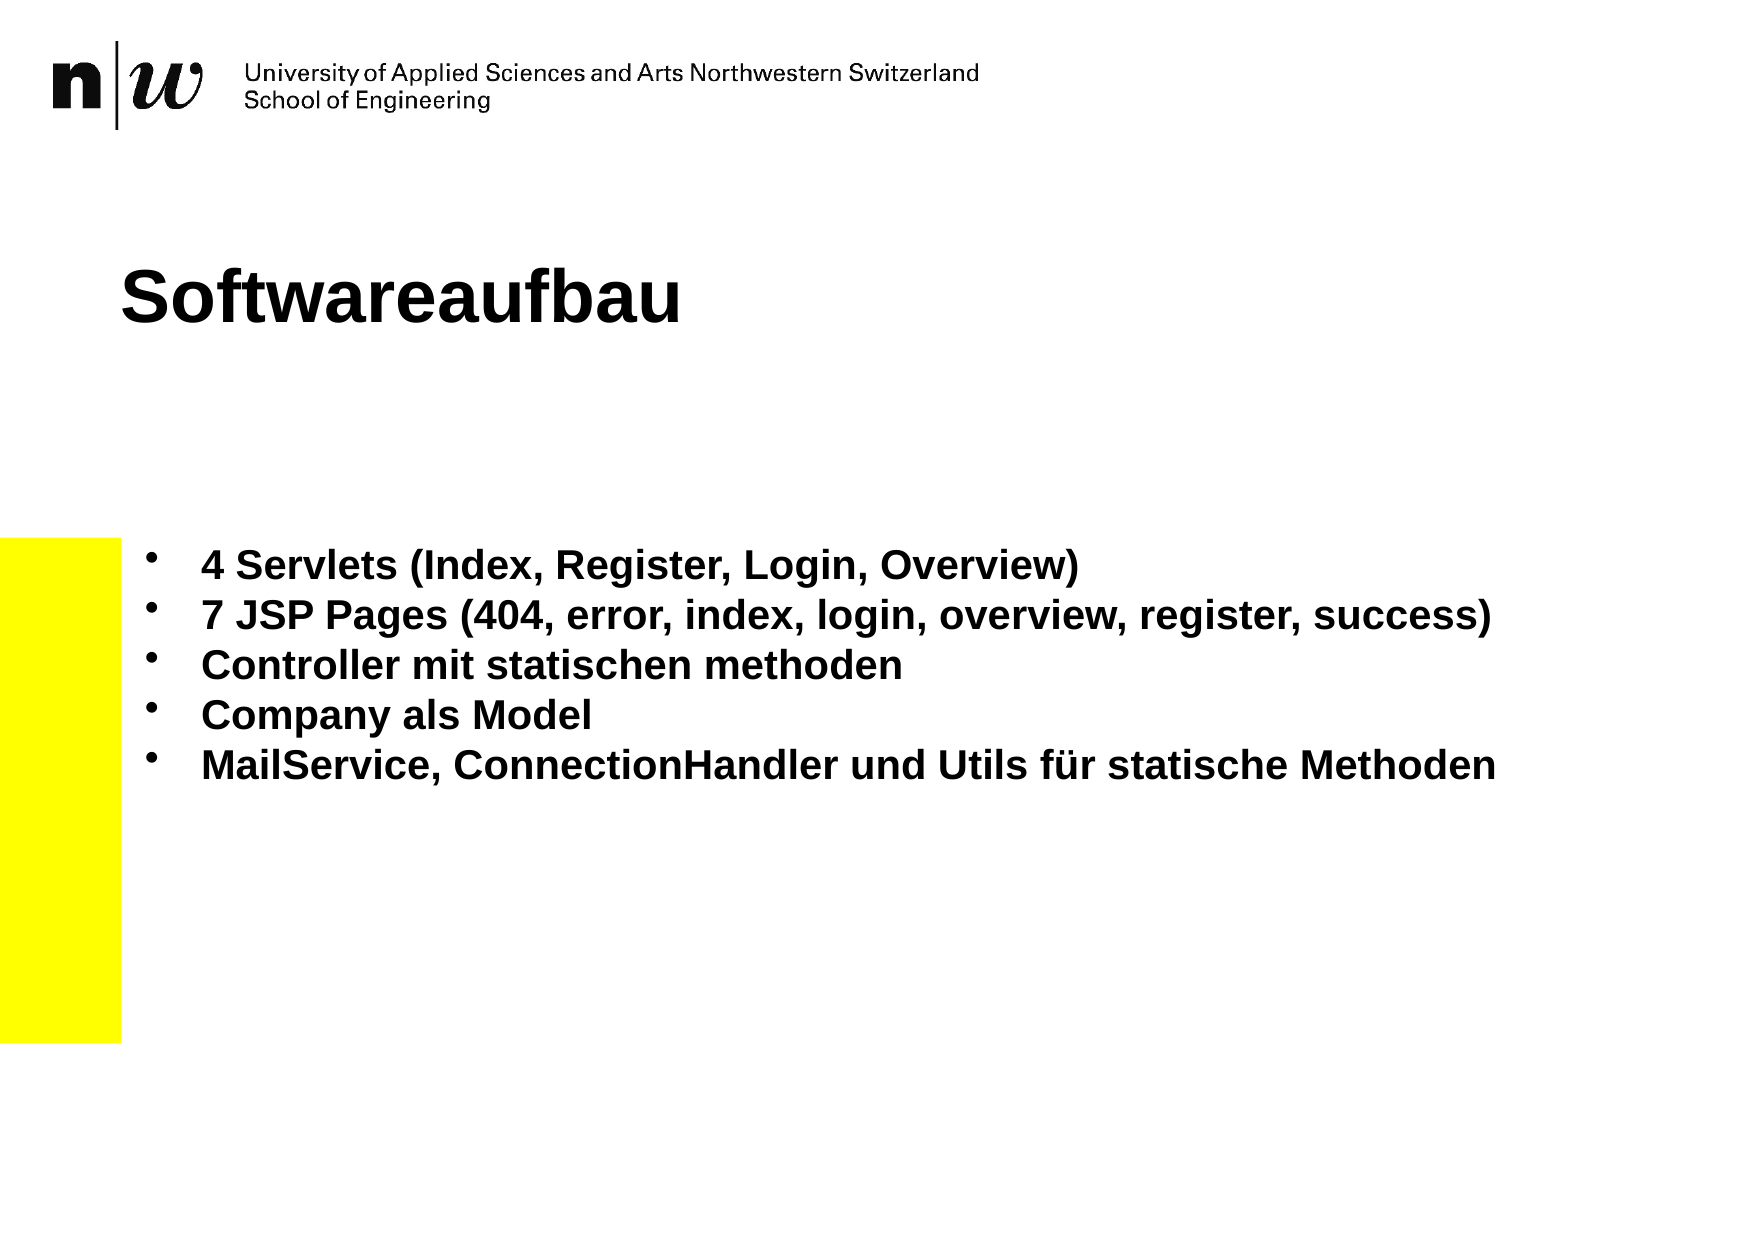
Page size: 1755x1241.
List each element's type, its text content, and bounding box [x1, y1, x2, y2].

picture [53, 41, 978, 130]
list [0, 537, 122, 1043]
title Softwareaufbau [120, 247, 1633, 307]
text_box 4 Servlets (Index, Register, Login, Overview) 7 JSP Pages (404, error, index, login, overview, register, success) Controller mit statischen methoden Company als Model MailService, ConnectionHandler und Utils für statische Methoden [144, 537, 1657, 1043]
